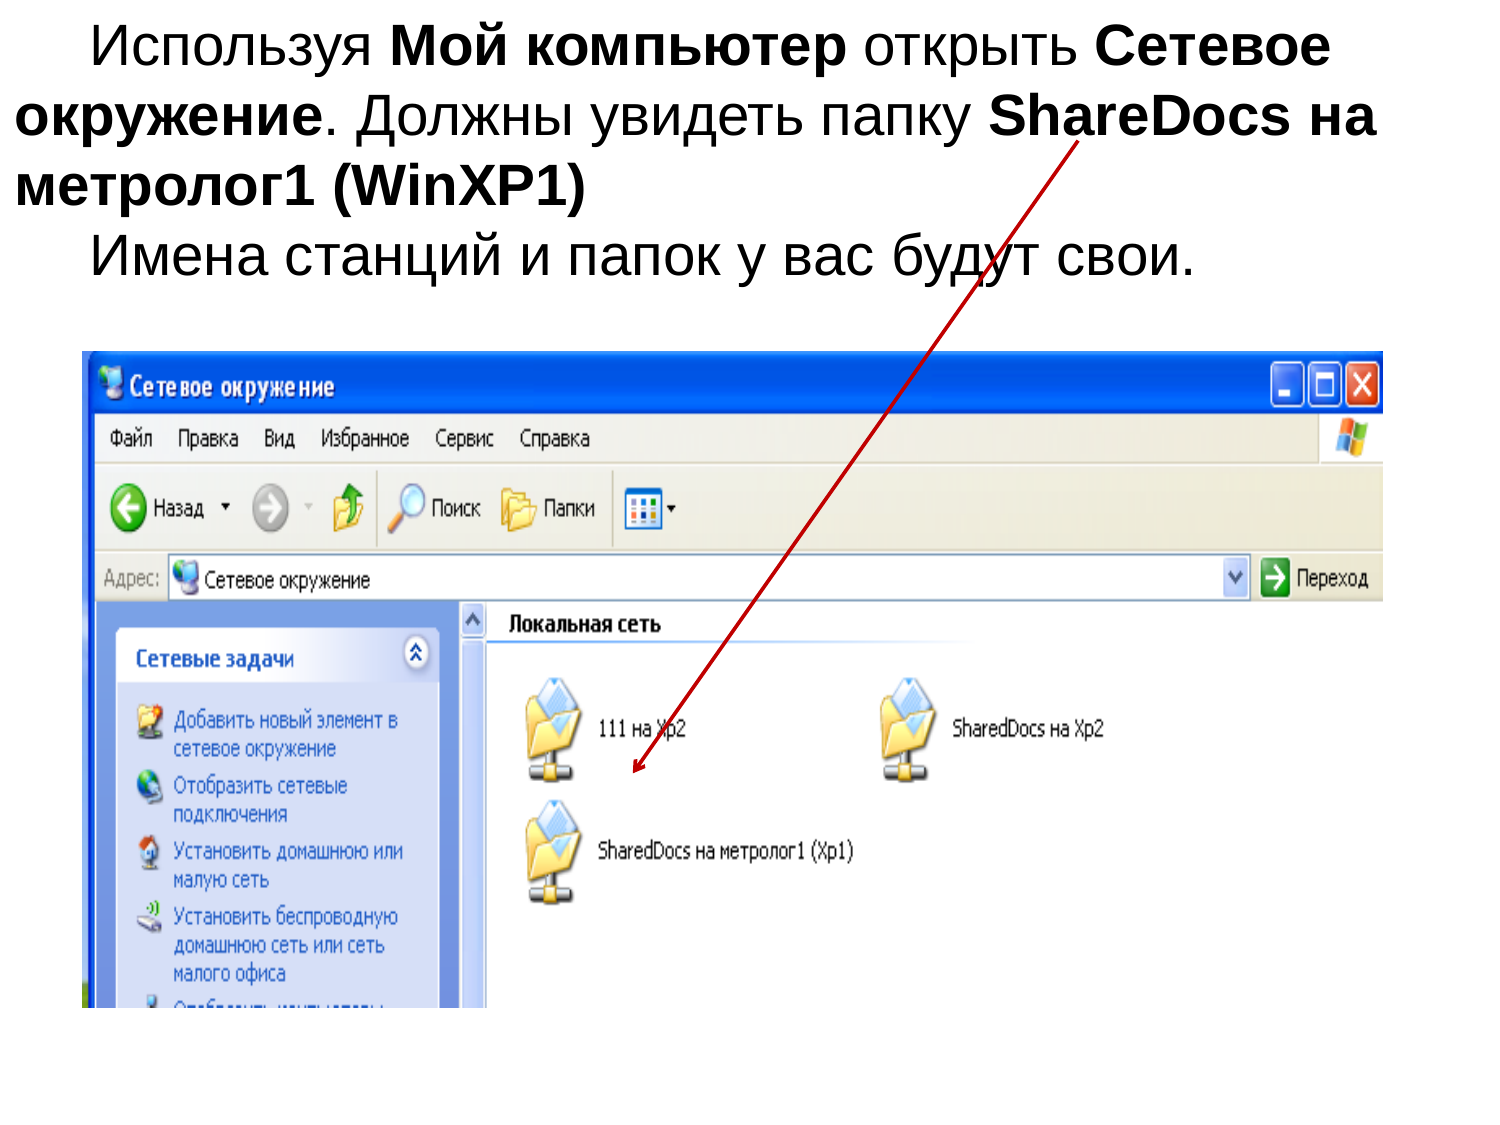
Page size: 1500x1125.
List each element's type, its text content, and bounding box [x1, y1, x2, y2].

picture [81, 351, 1384, 1009]
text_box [538, 234, 1173, 680]
text_box Используя Мой компьютер открыть Сетевое окружение. Должны увидеть папку ShareDocs на метролог1 (WinХP1) Имена станций и папок у вас будут свои. [0, 0, 1500, 295]
